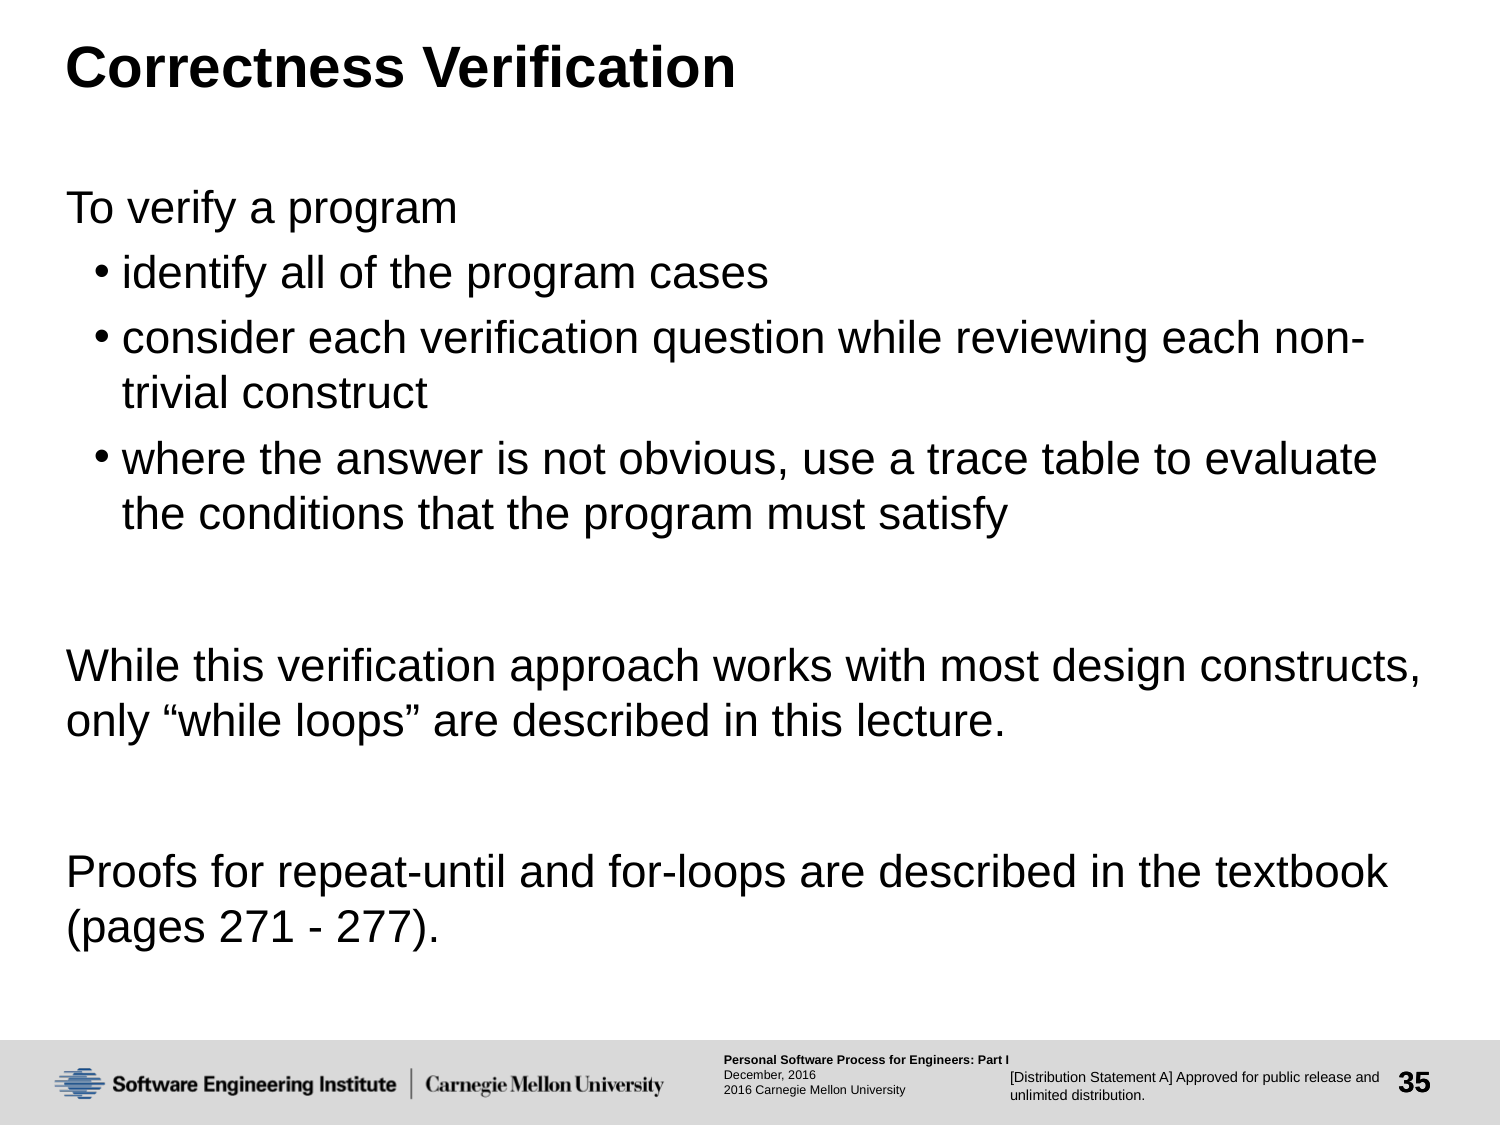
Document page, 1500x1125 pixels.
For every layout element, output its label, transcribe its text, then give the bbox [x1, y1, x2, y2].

list To verify a program identify all of the program cases consider each verification question while reviewing each non-trivial construct where the answer is not obvious, use a trace table to evaluate the conditions that the program must satisfy While this verification approach works with most design constructs, only “while loops” are described in this lecture. Proofs for repeat-until and for-loops are described in the textbook (pages 271 - 277). [65, 177, 1431, 1000]
title Correctness Verification [65, 37, 1313, 148]
picture [46, 1061, 673, 1104]
